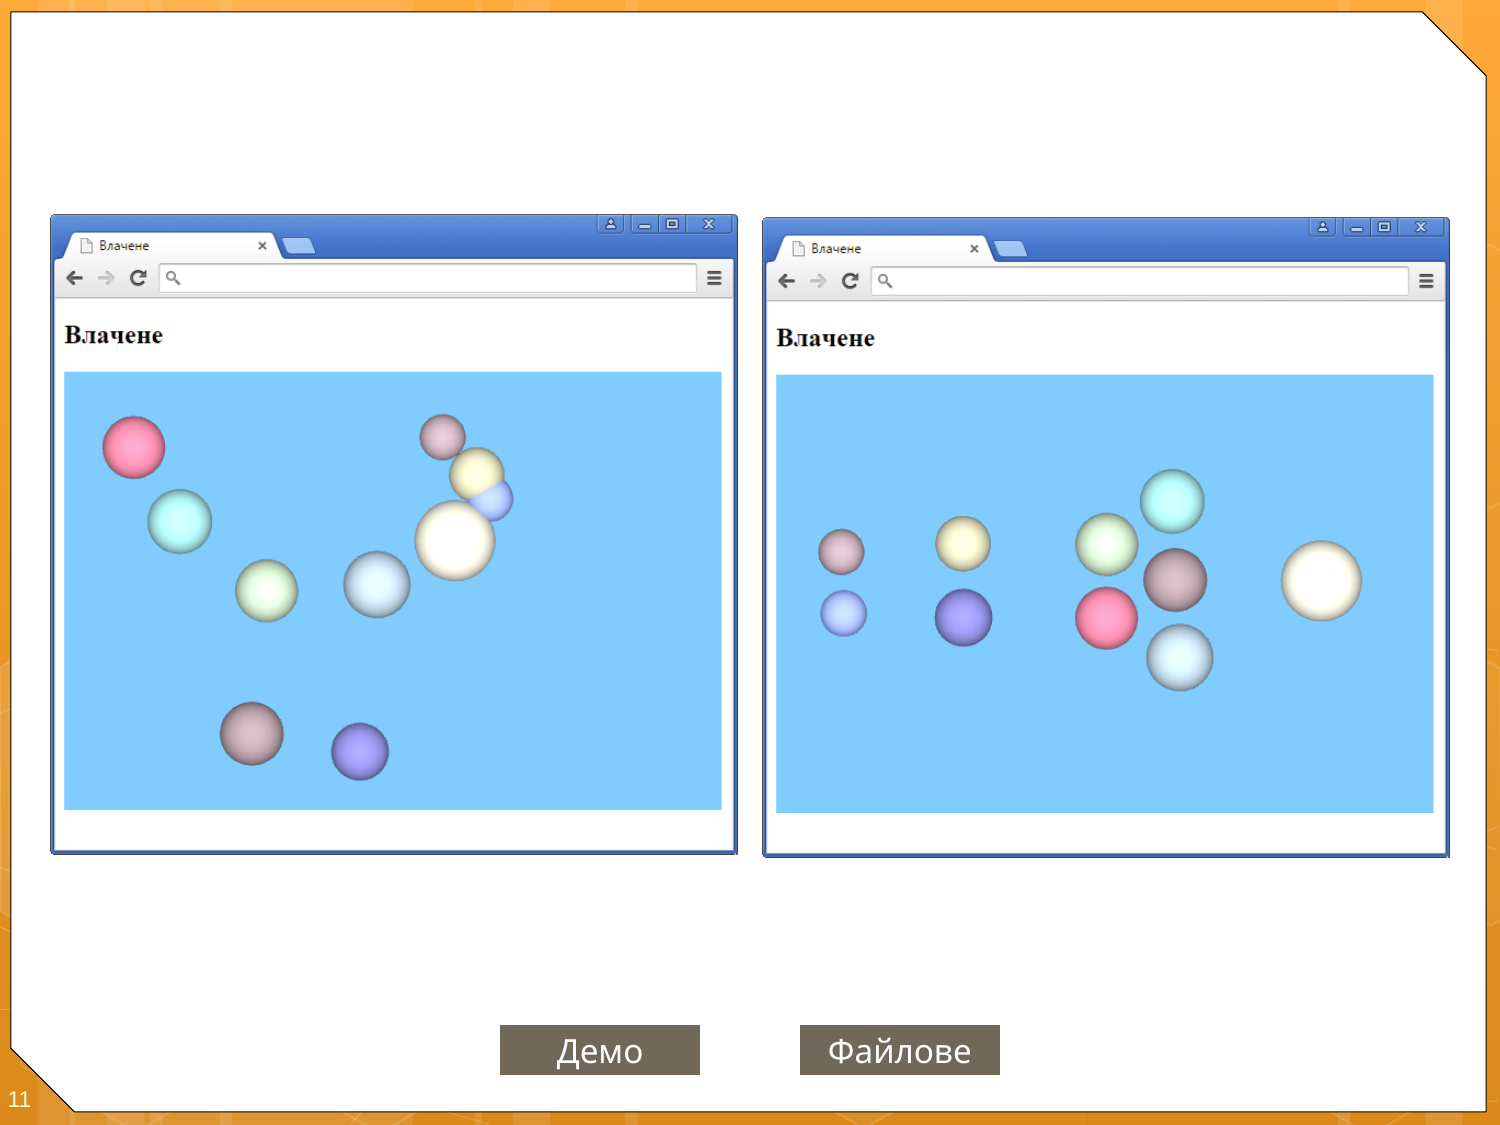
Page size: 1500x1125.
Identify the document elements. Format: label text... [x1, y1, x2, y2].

picture [762, 217, 1451, 858]
slide_number 11 [0, 1065, 88, 1125]
text_box Демо [499, 1024, 701, 1076]
picture [49, 214, 738, 856]
text_box Файлове [799, 1024, 1001, 1076]
